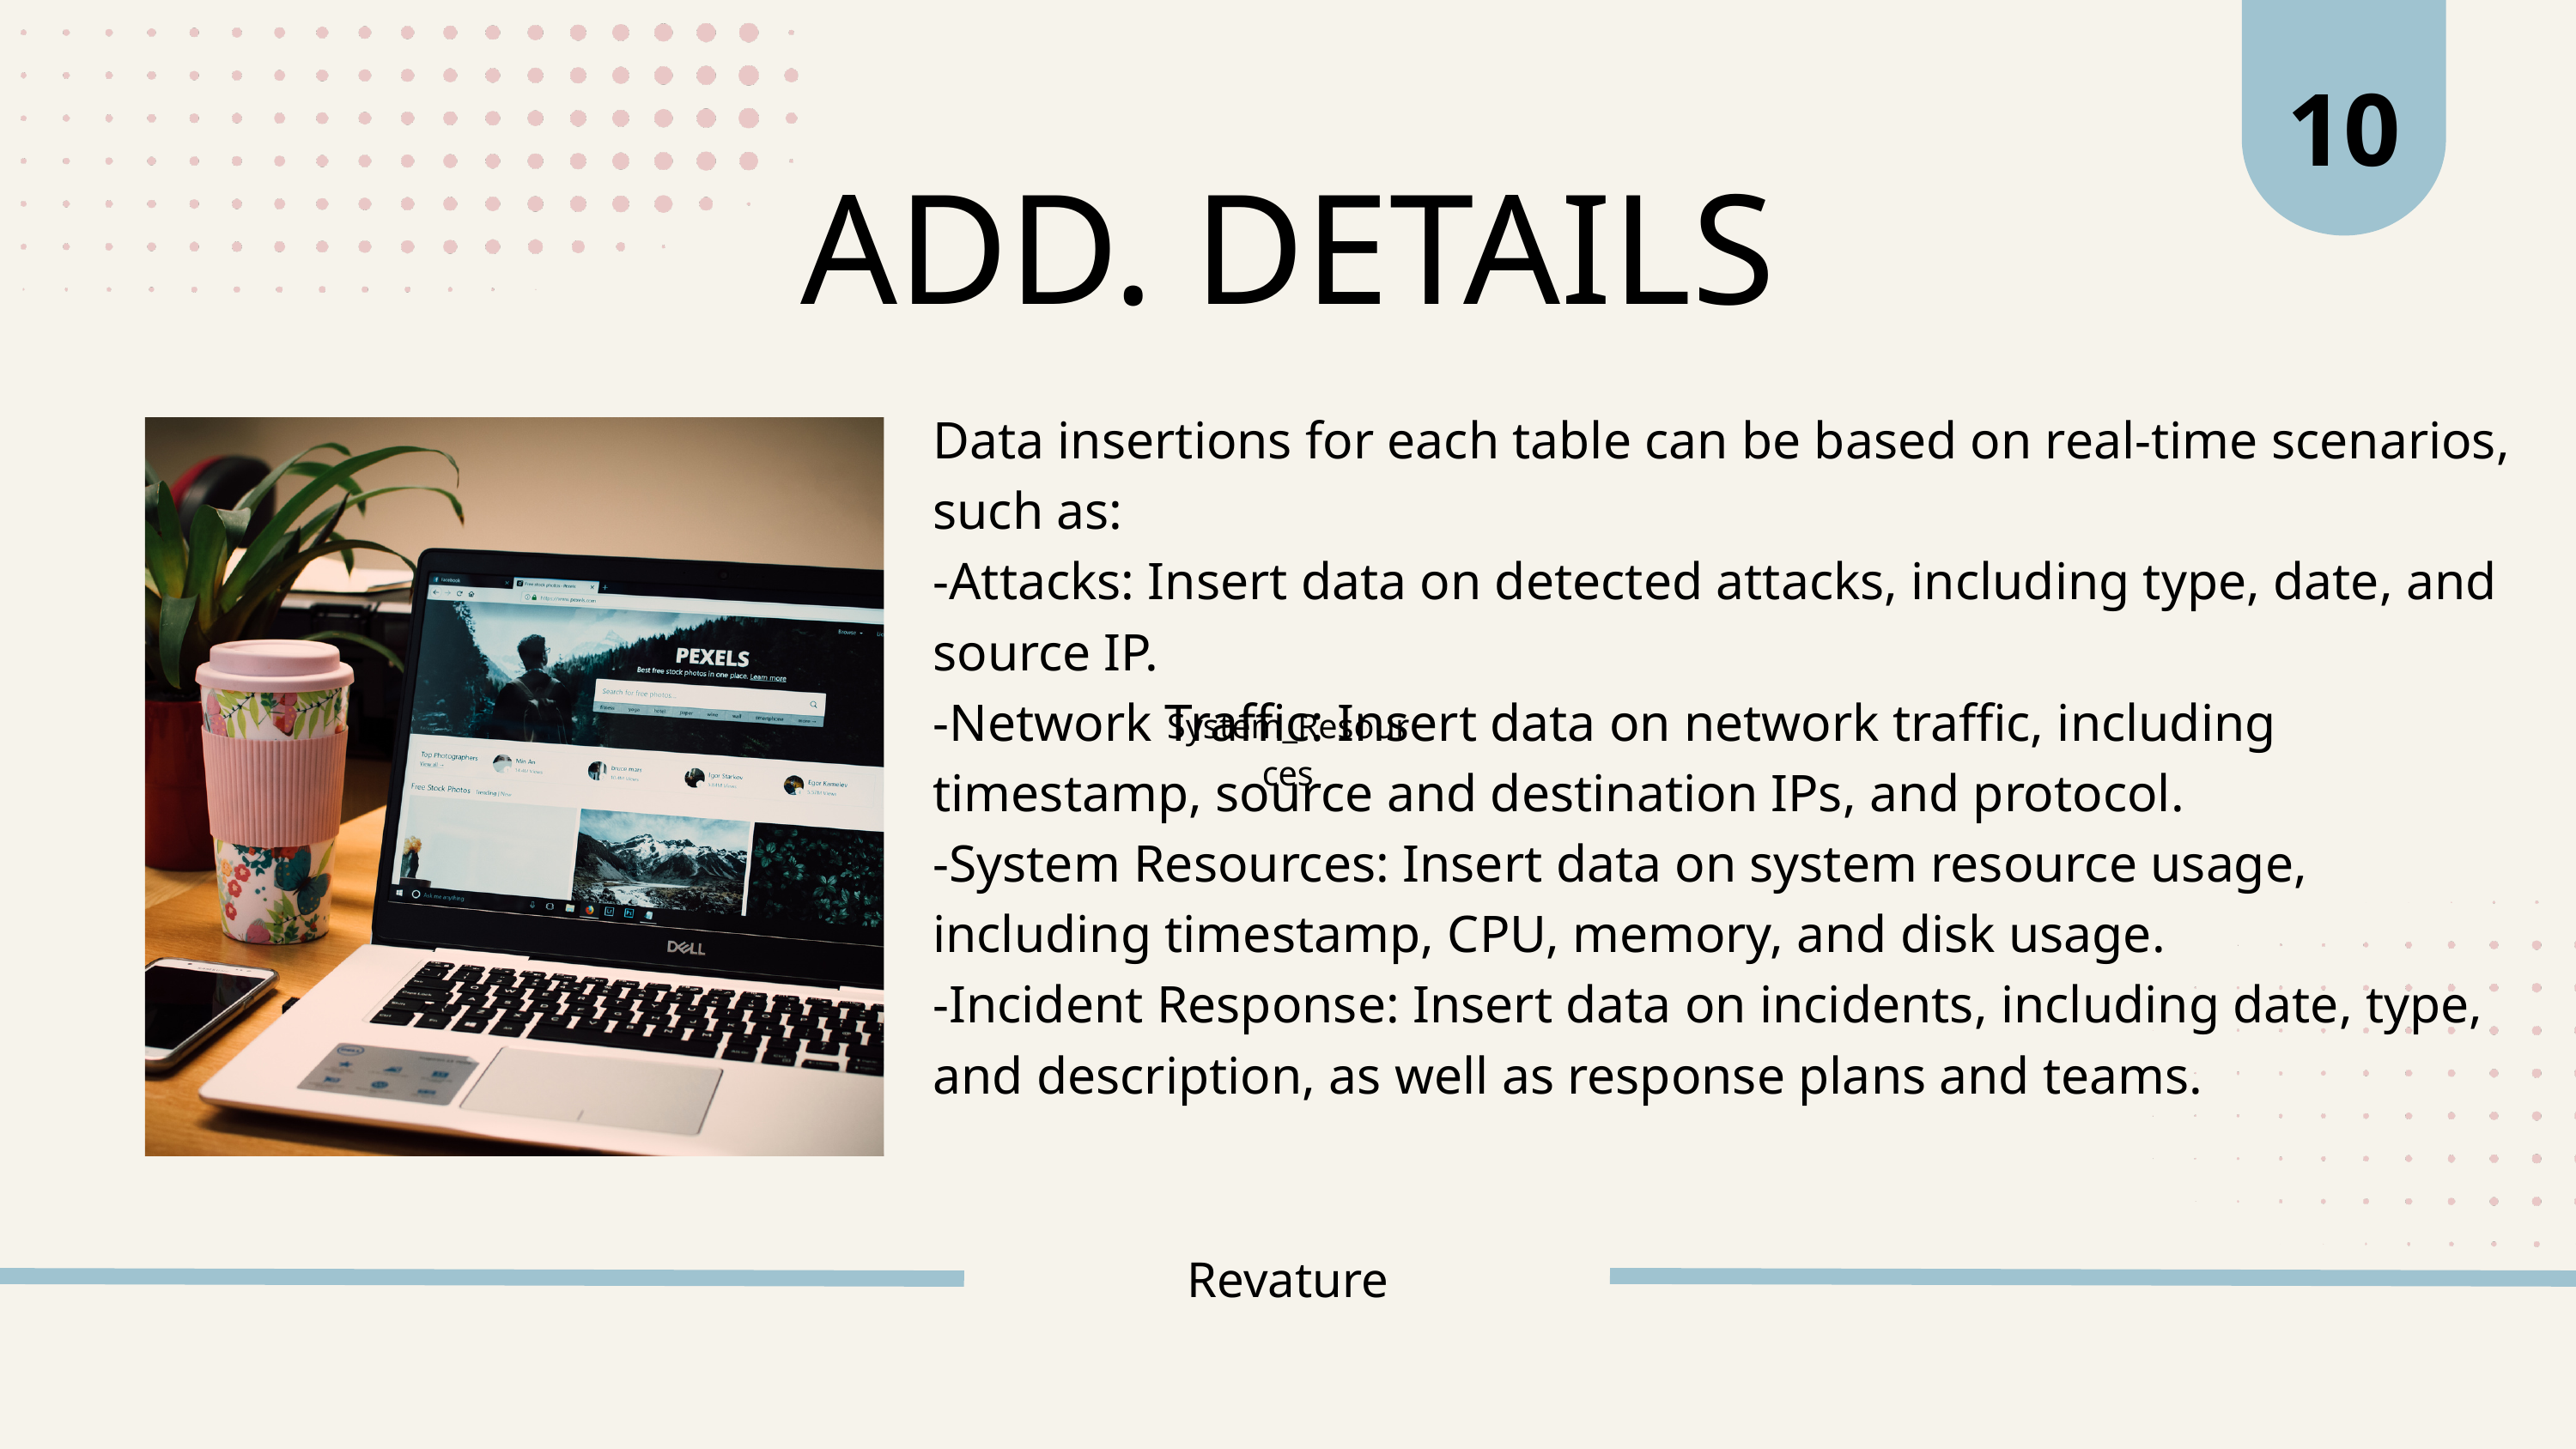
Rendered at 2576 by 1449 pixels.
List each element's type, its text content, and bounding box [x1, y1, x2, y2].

text_box Data insertions for each table can be based on real-time scenarios, such as: -Attacks: Insert data on detected attacks, including type, date, and source IP. -Network Traffic: Insert data on network traffic, including timestamp, source and destination IPs, and protocol. -System Resources: Insert data on system resource usage, including timestamp, CPU, memory, and disk usage. -Incident Response: Insert data on incidents, including date, type, and description, as well as response plans and teams. [933, 397, 2529, 1175]
text_box [0, 0, 799, 293]
text_box ADD. DETAILS [359, 122, 2216, 336]
text_box [2110, 898, 2576, 1247]
text_box System_Resources [1159, 697, 1417, 793]
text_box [144, 416, 884, 1157]
text_box Revature [803, 1239, 1773, 1307]
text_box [2233, 0, 2455, 236]
